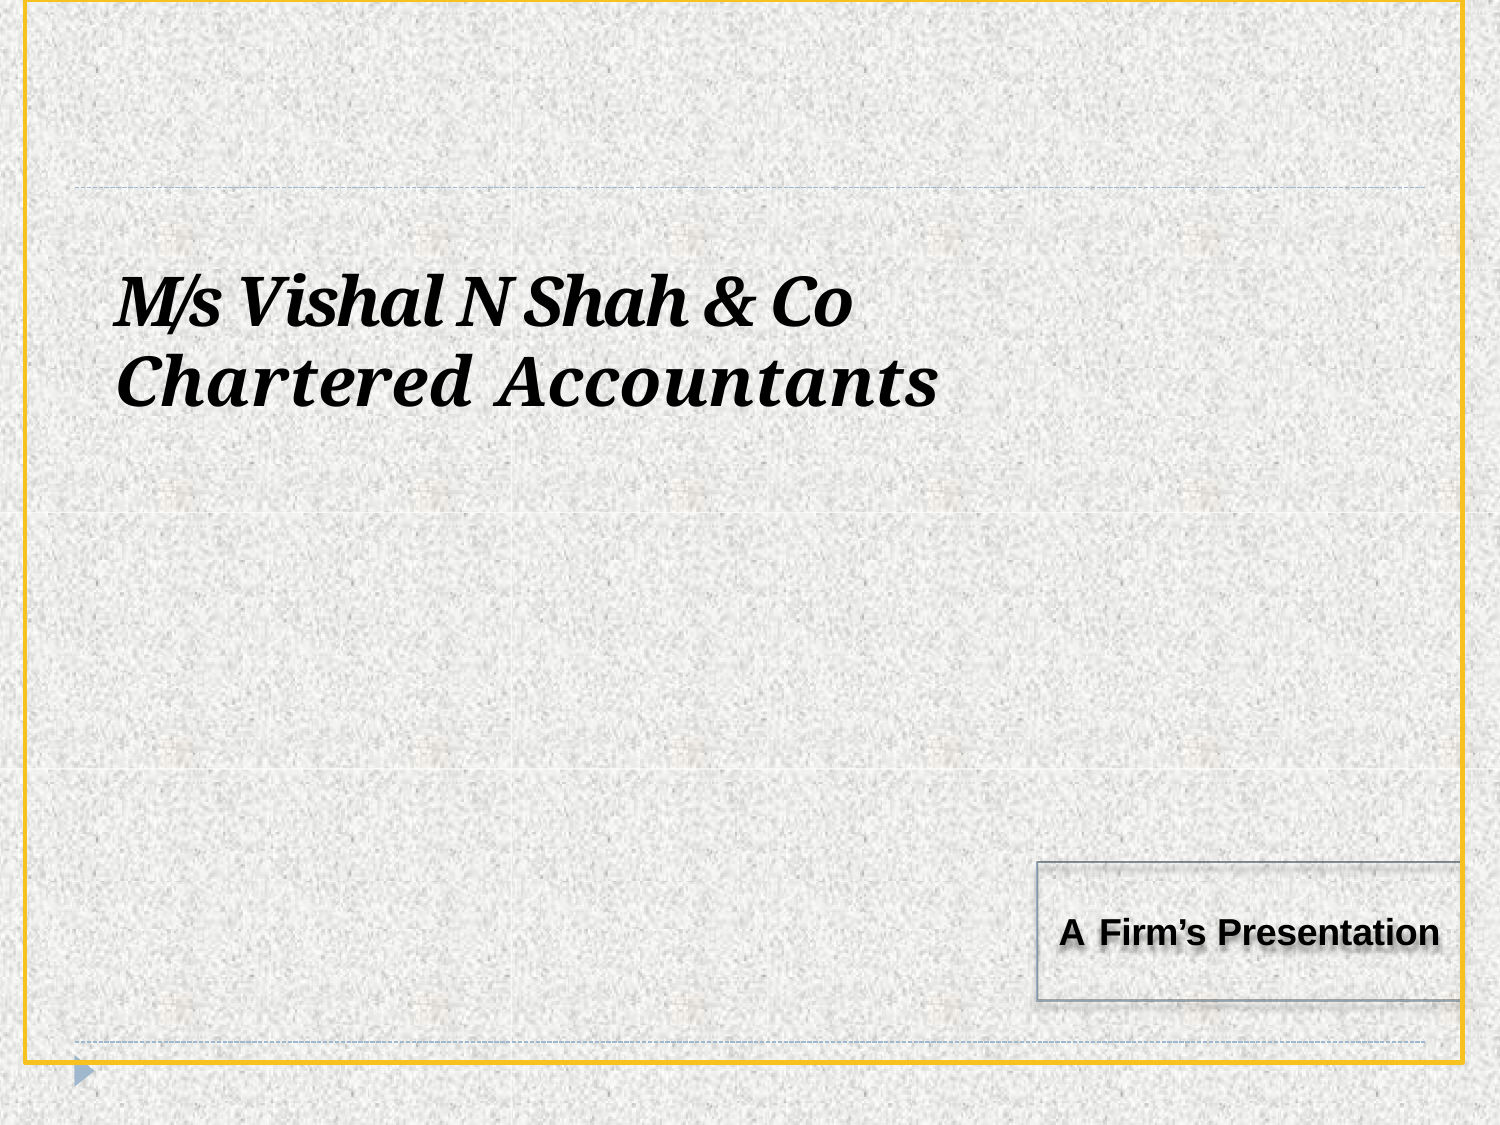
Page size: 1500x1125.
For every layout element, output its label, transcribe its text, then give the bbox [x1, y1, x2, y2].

picture [0, 0, 1500, 1125]
text_box [1463, 859, 1473, 1017]
text_box [25, 0, 1463, 1063]
title M/s Vishal N Shah & Co Chartered Accountants [112, 252, 1325, 446]
